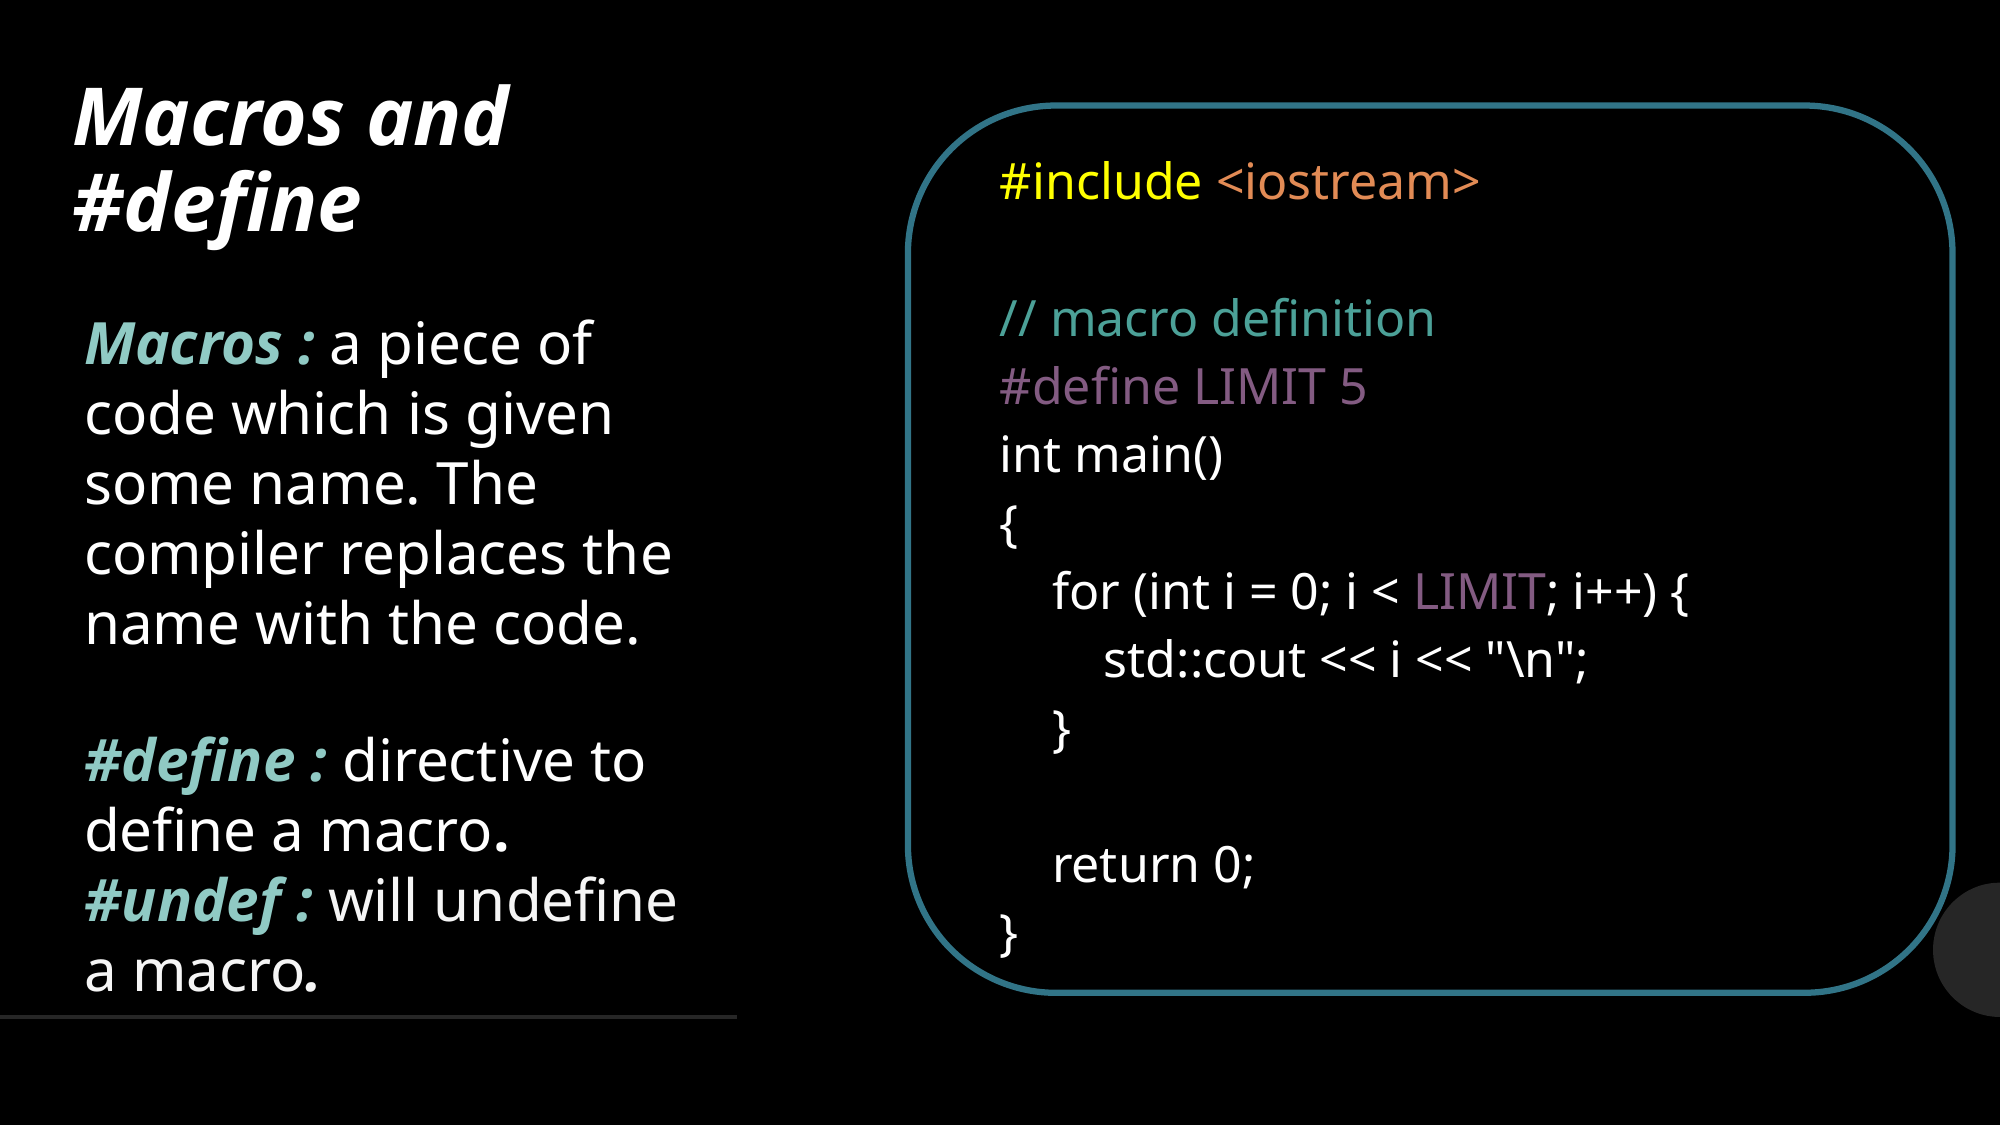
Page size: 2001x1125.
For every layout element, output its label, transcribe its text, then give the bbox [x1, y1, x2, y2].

table_header #include <iostream> // macro definition #define LIMIT 5 int main() { for (int i = 0; i < LIMIT; i++) { std::cout << i << "\n"; } return 0; } [1855, 112, 1931, 172]
table_header #include <iostream> // macro definition #define LIMIT 5 int main() { for (int i = 0; i < LIMIT; i++) { std::cout << i << "\n"; } return 0; } [1000, 926, 1931, 1000]
text_box #define : directive to define a macro. #undef : will undefine a macro. [69, 715, 731, 1081]
text_box [906, 104, 1954, 994]
text_box Macros : a piece of code which is given some name. The compiler replaces the name with the code. [69, 298, 693, 664]
title Macros and #define [57, 67, 795, 354]
